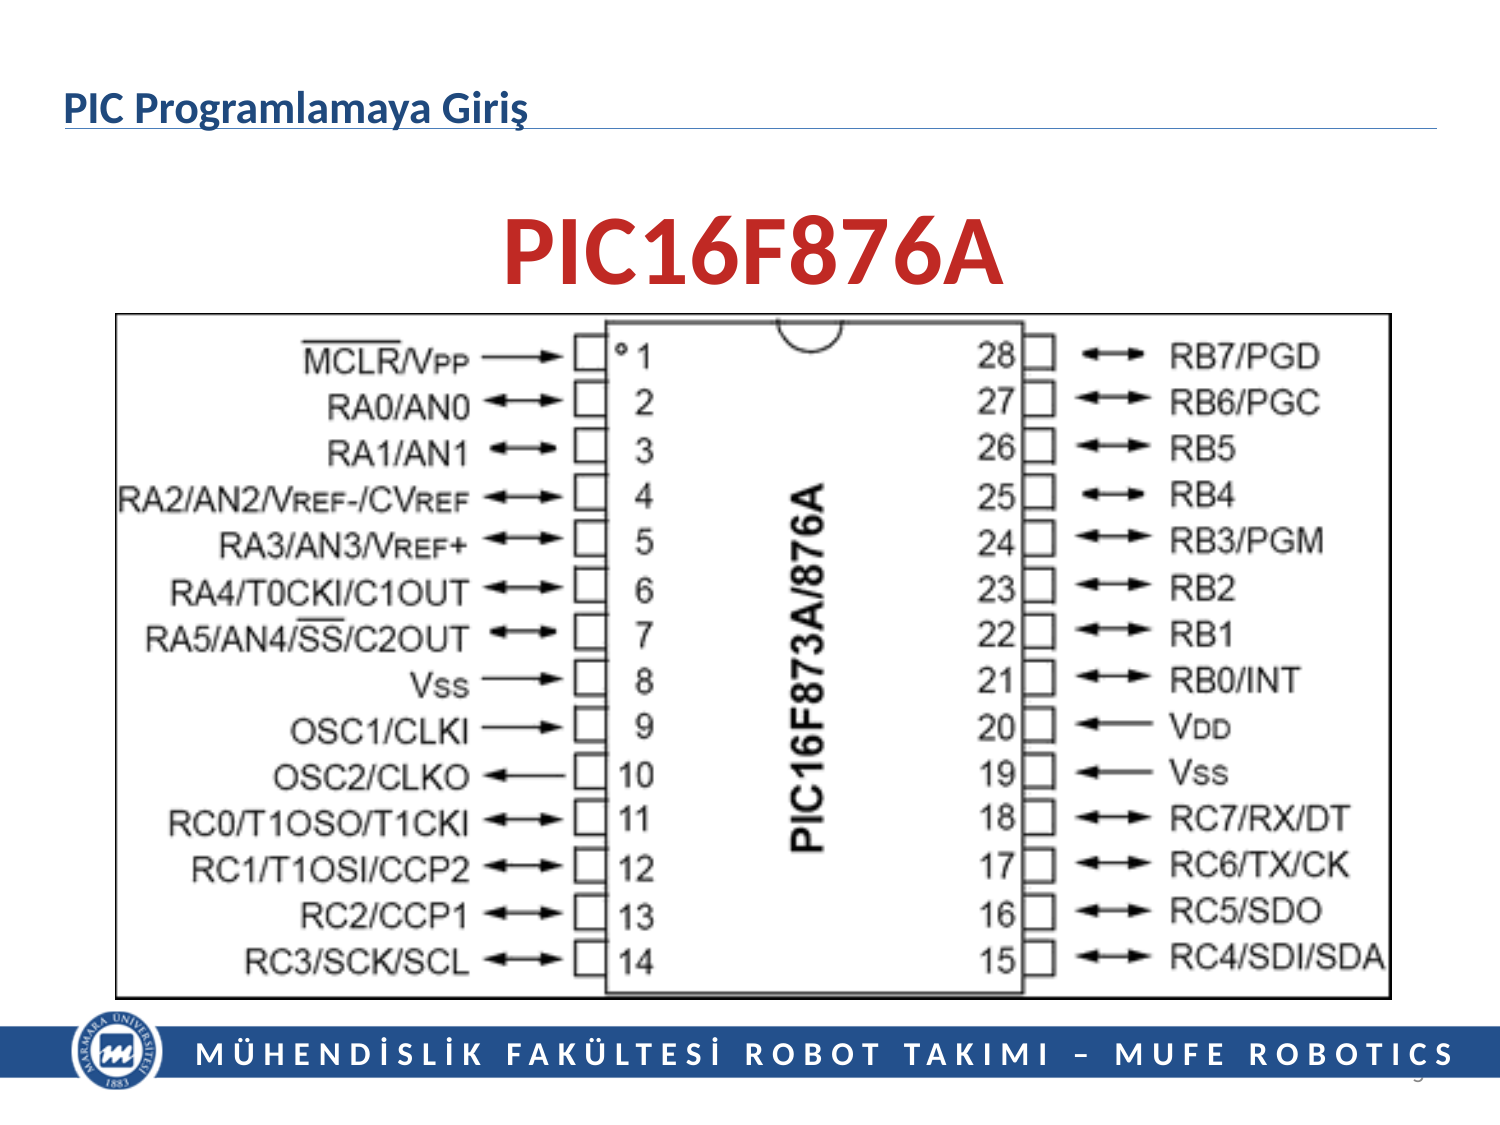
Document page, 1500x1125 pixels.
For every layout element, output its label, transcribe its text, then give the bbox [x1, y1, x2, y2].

text_box PIC16F876A [62, 177, 1445, 312]
picture [0, 1007, 1500, 1096]
text_box PIC Programlamaya Giriş [55, 70, 537, 141]
picture [115, 312, 1392, 1000]
